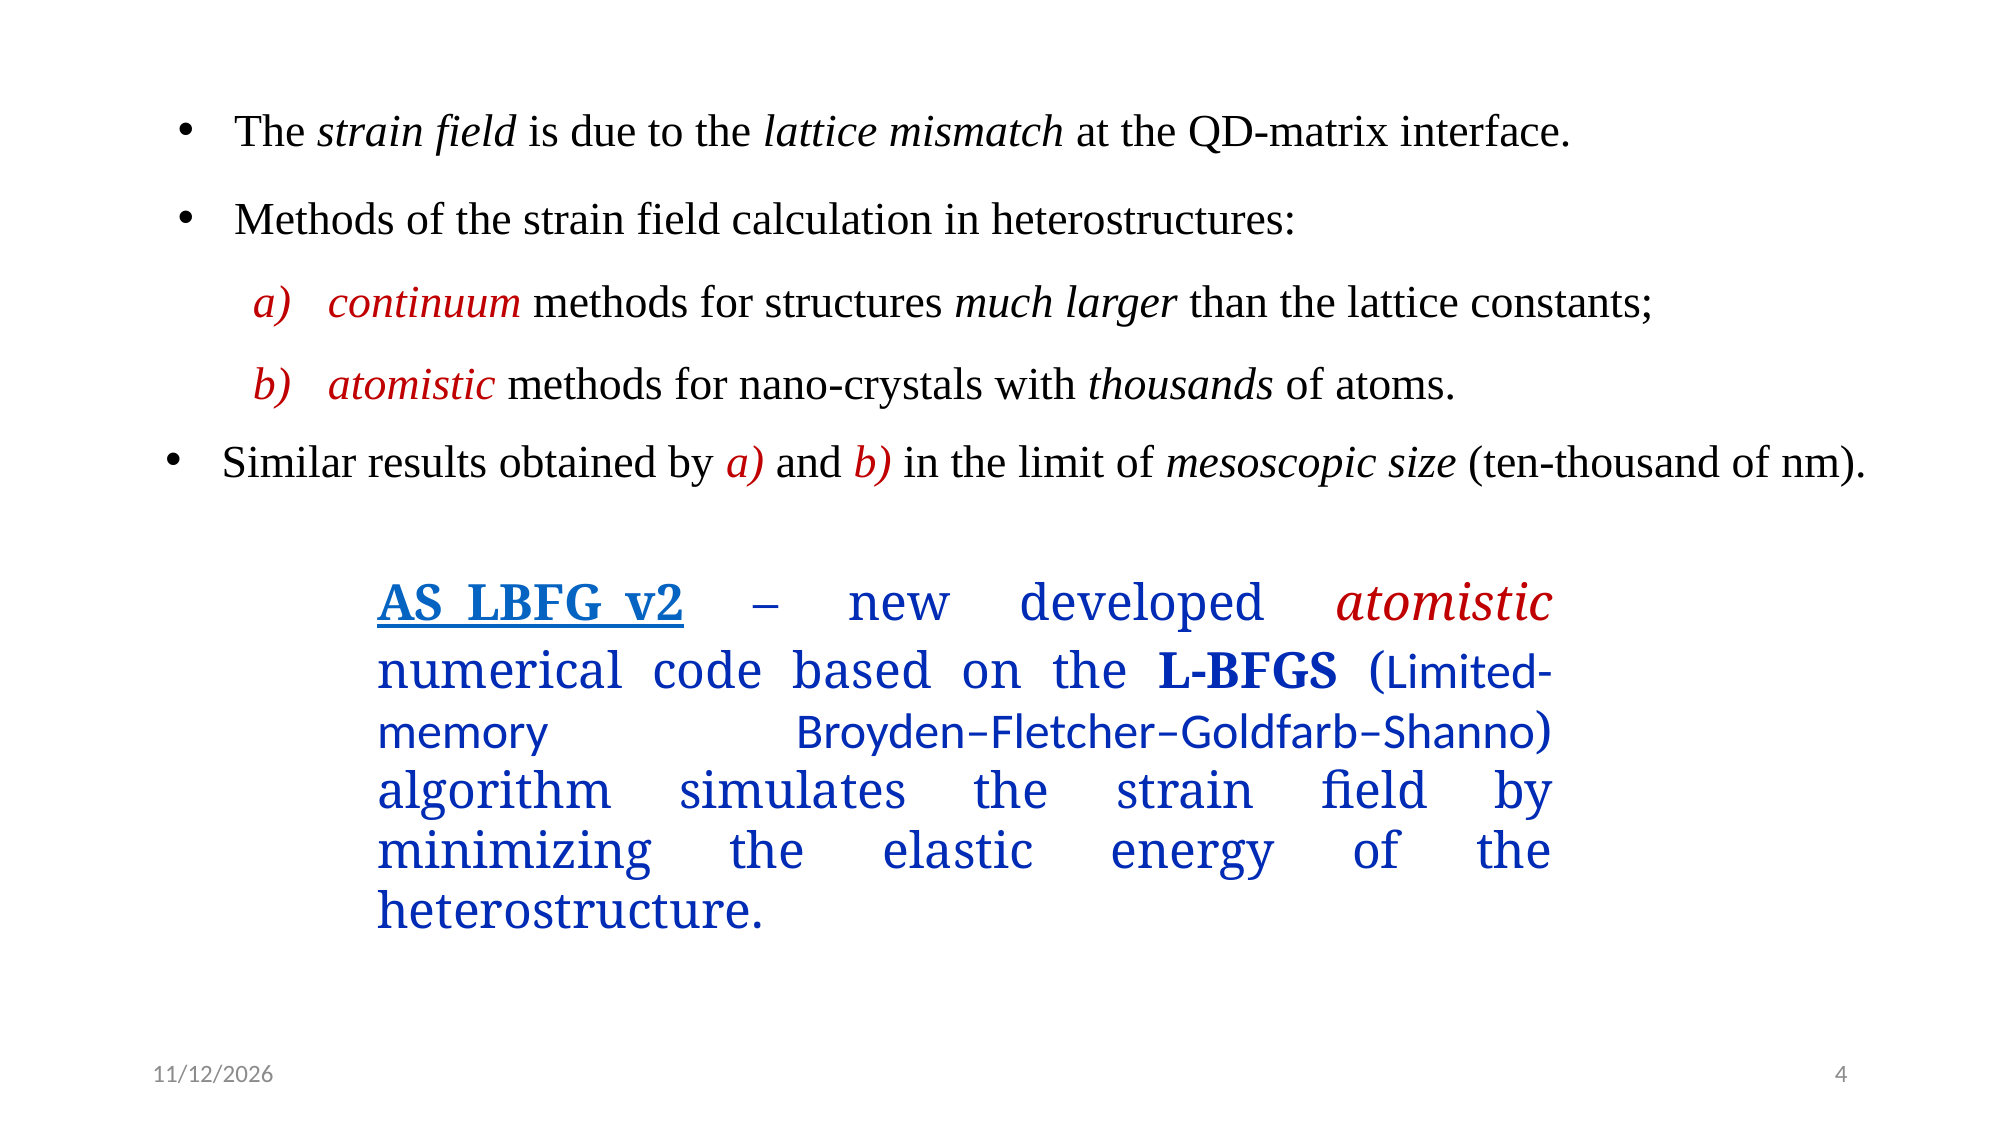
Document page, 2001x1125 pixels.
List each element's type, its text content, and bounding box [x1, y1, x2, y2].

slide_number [137, 1042, 588, 1103]
text_box The strain field is due to the lattice mismatch at the QD-matrix interface. [163, 93, 1836, 153]
text_box Methods of the strain field calculation in heterostructures: continuum methods for structures much larger than the lattice constants; atomistic methods for nano-crystals with thousands of atoms. [163, 153, 1836, 416]
text_box Similar results obtained by a) and b) in the limit of mesoscopic size (ten-thousand of nm). [150, 396, 1883, 494]
text_box AS_LBFG_v2 – new developed atomistic numerical code based on the L-BFGS (Limited-memory Broyden–Fletcher–Goldfarb–Shanno) algorithm simulates the strain field by minimizing the elastic energy of the heterostructure. [362, 563, 1568, 947]
slide_number 4 [1412, 1042, 1863, 1103]
